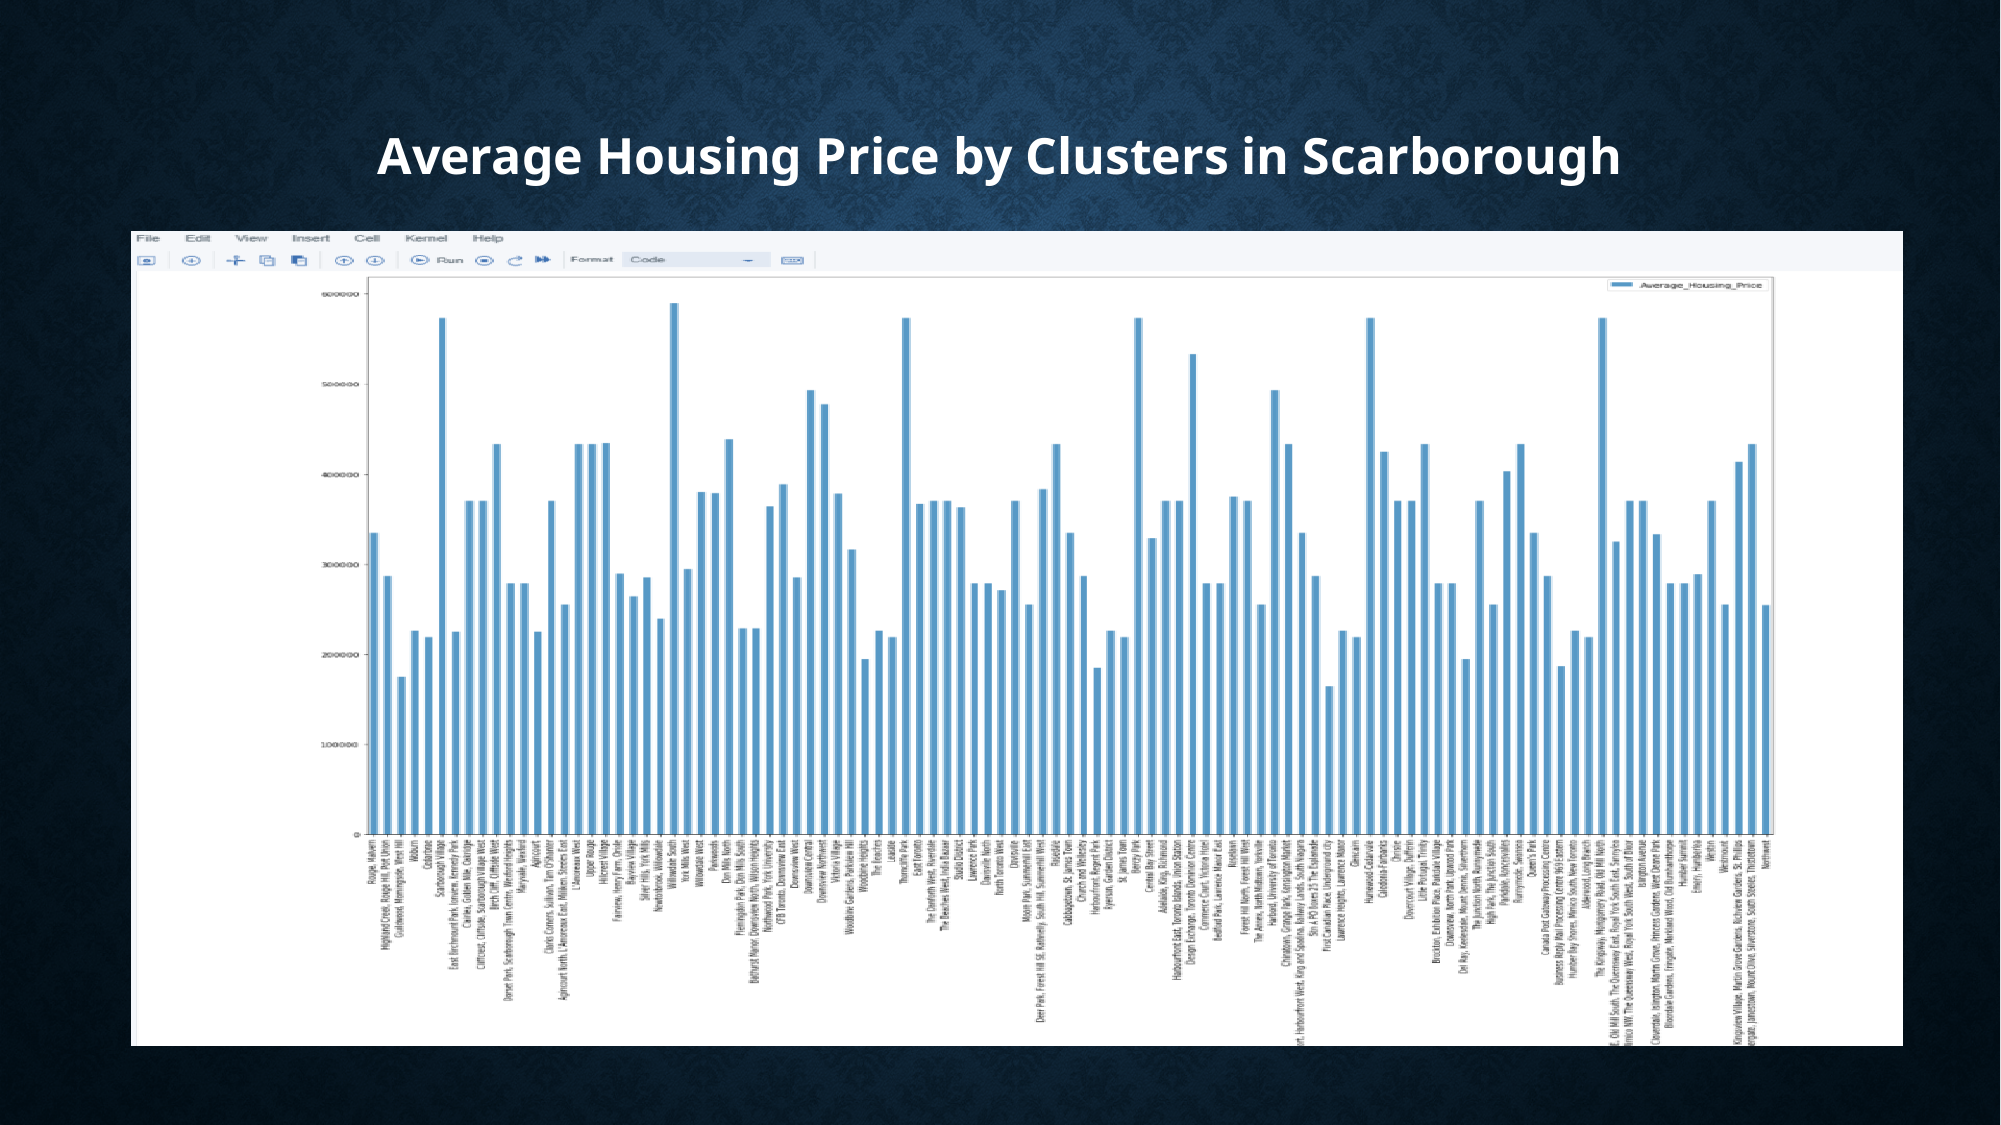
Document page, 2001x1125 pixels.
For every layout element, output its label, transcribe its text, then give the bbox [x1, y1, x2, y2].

picture [131, 231, 1903, 1046]
list Average Housing Price by Clusters in Scarborough [201, 105, 1799, 230]
